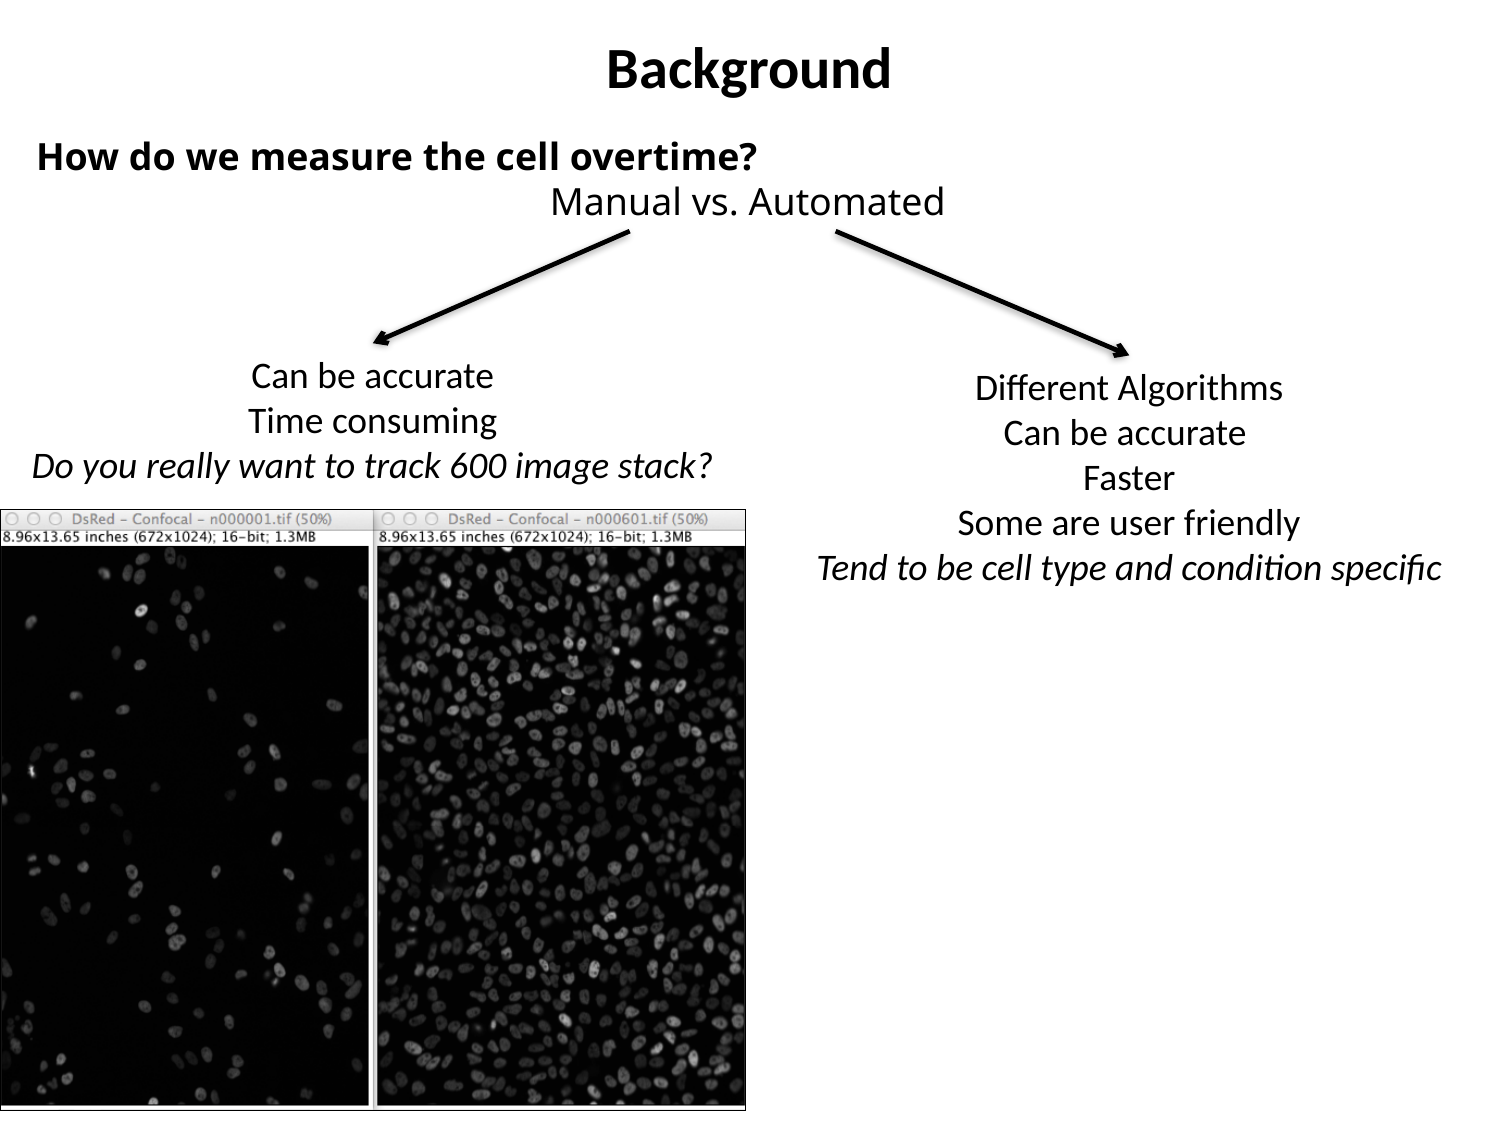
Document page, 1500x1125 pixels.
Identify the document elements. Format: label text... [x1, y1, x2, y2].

title Background [0, 17, 1500, 113]
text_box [0, 230, 746, 1111]
text_box How do we measure the cell overtime? Manual vs. Automated [21, 125, 1475, 230]
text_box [756, 230, 1500, 598]
